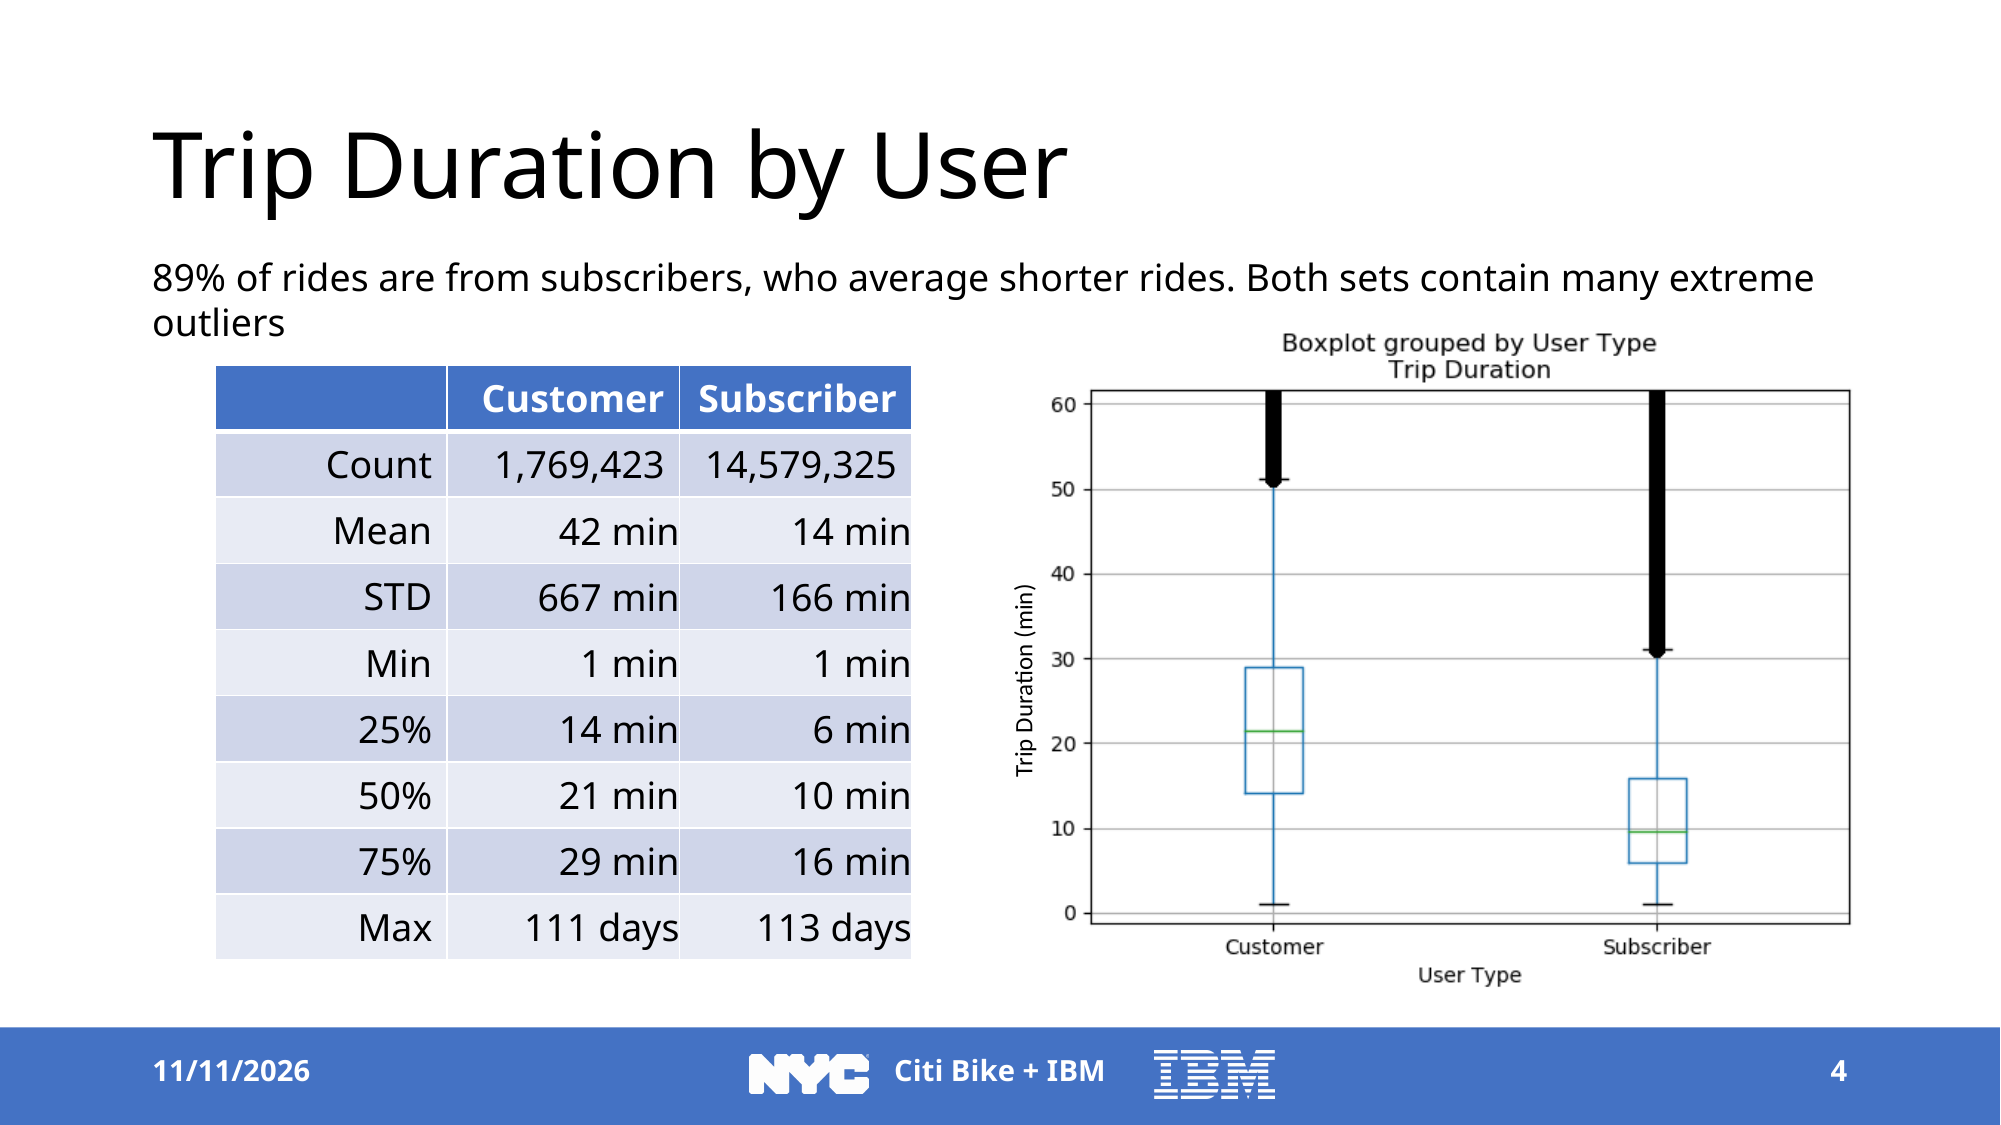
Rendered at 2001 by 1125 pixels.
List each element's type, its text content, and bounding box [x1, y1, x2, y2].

table_cell 14 min [448, 696, 679, 761]
table_cell 667 min [448, 564, 679, 629]
table_cell 6 min [680, 696, 911, 761]
table_cell 111 days [448, 895, 679, 959]
footer Citi Bike + IBM [662, 1042, 1338, 1103]
table_cell 166 min [680, 564, 911, 629]
title Trip Duration by User [137, 59, 1863, 246]
table_cell 42 min [448, 498, 679, 563]
table_cell 50% [216, 763, 446, 827]
table_cell 25% [216, 696, 446, 761]
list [1031, 319, 1863, 995]
table_cell 1 min [448, 630, 679, 695]
table_cell Count [216, 434, 446, 496]
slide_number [137, 1042, 588, 1103]
table_cell 75% [216, 829, 446, 893]
text_box Trip Duration (min) [999, 558, 1031, 793]
table_cell 29 min [448, 829, 679, 893]
slide_number 4 [1412, 1042, 1863, 1103]
table_header Customer [448, 366, 679, 429]
table_header Subscriber [680, 366, 911, 429]
table_cell 21 min [448, 763, 679, 827]
table_cell STD [216, 564, 446, 629]
table_cell 14 min [680, 498, 911, 563]
table_cell Max [216, 895, 446, 959]
text_box 89% of rides are from subscribers, who average shorter rides. Both sets contain many extreme outliers [137, 246, 1921, 352]
table_cell 10 min [680, 763, 911, 827]
table_cell Mean [216, 498, 446, 563]
table_cell 113 days [680, 895, 911, 959]
table_cell 1,769,423 [448, 434, 679, 496]
table_cell 16 min [680, 829, 911, 893]
table_header [216, 366, 446, 429]
table_cell 1 min [680, 630, 911, 695]
table_cell 14,579,325 [680, 434, 911, 496]
table_cell Min [216, 630, 446, 695]
